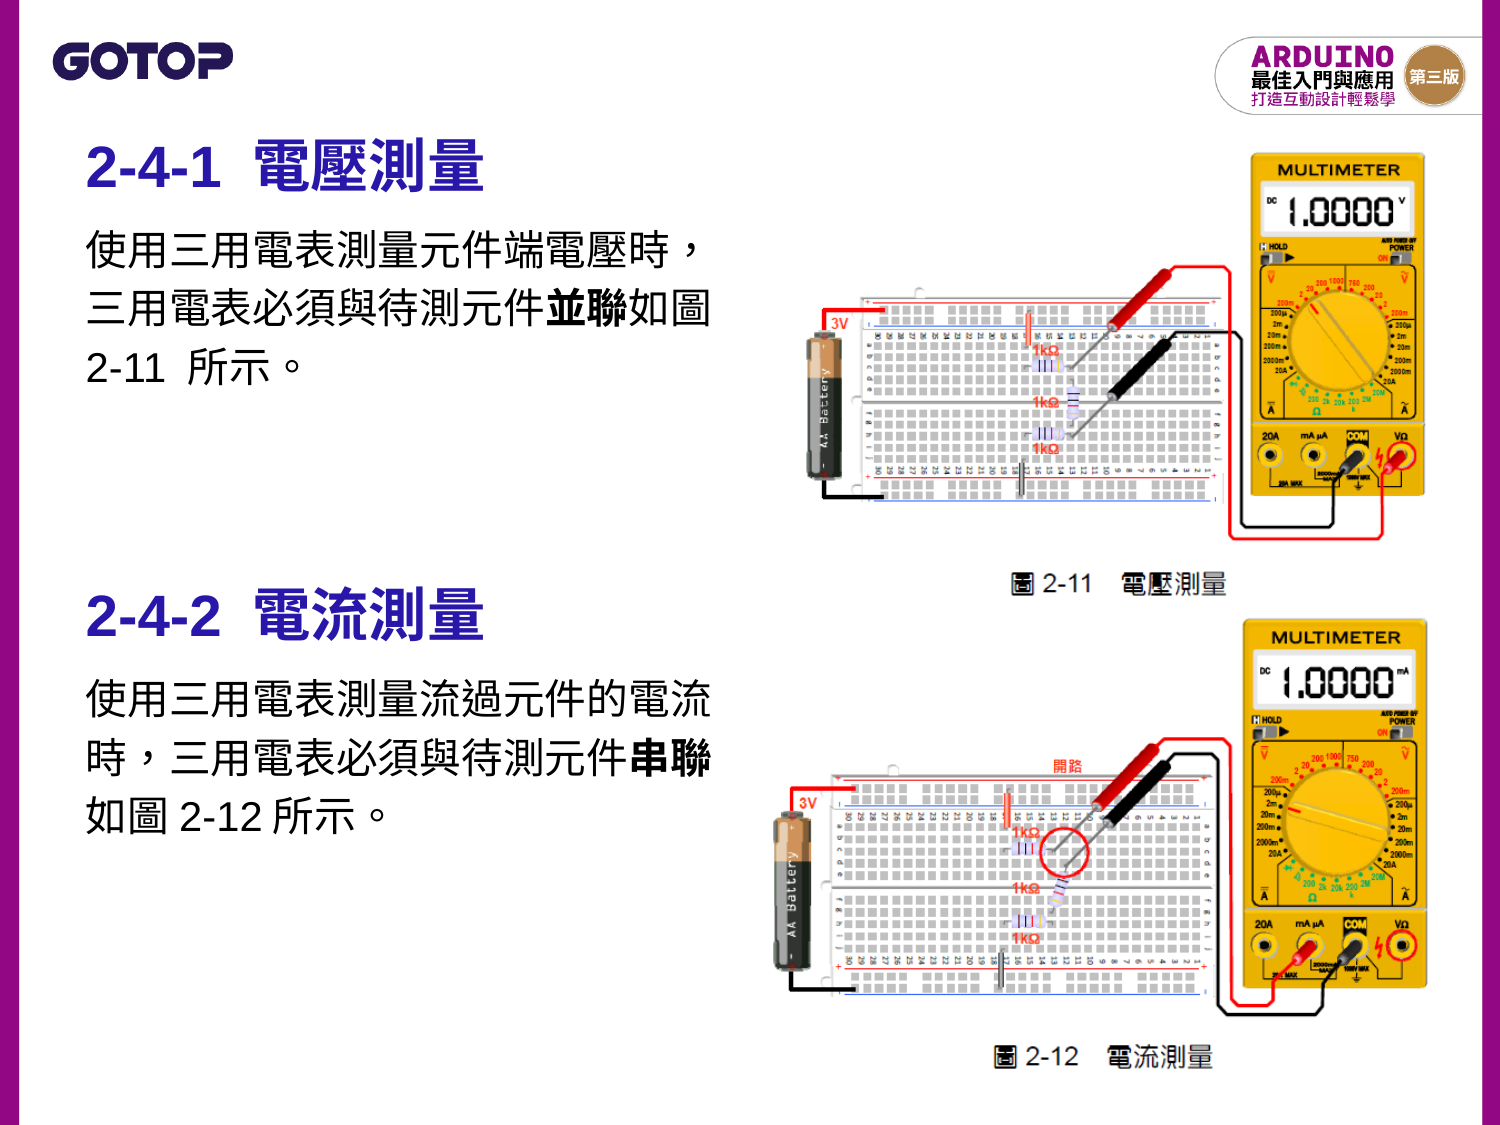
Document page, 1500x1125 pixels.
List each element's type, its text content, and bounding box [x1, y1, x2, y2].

picture [0, 0, 1500, 1125]
list 2-4-1 電壓測量 使用三用電表測量元件端電壓時，三用電表必須與待測元件並聯如圖2-11 所示。 2-4-2 電流測量 使用三用電表測量流過元件的電流時，三用電表必須與待測元件串聯如圖2-12所示。 [70, 121, 762, 1067]
